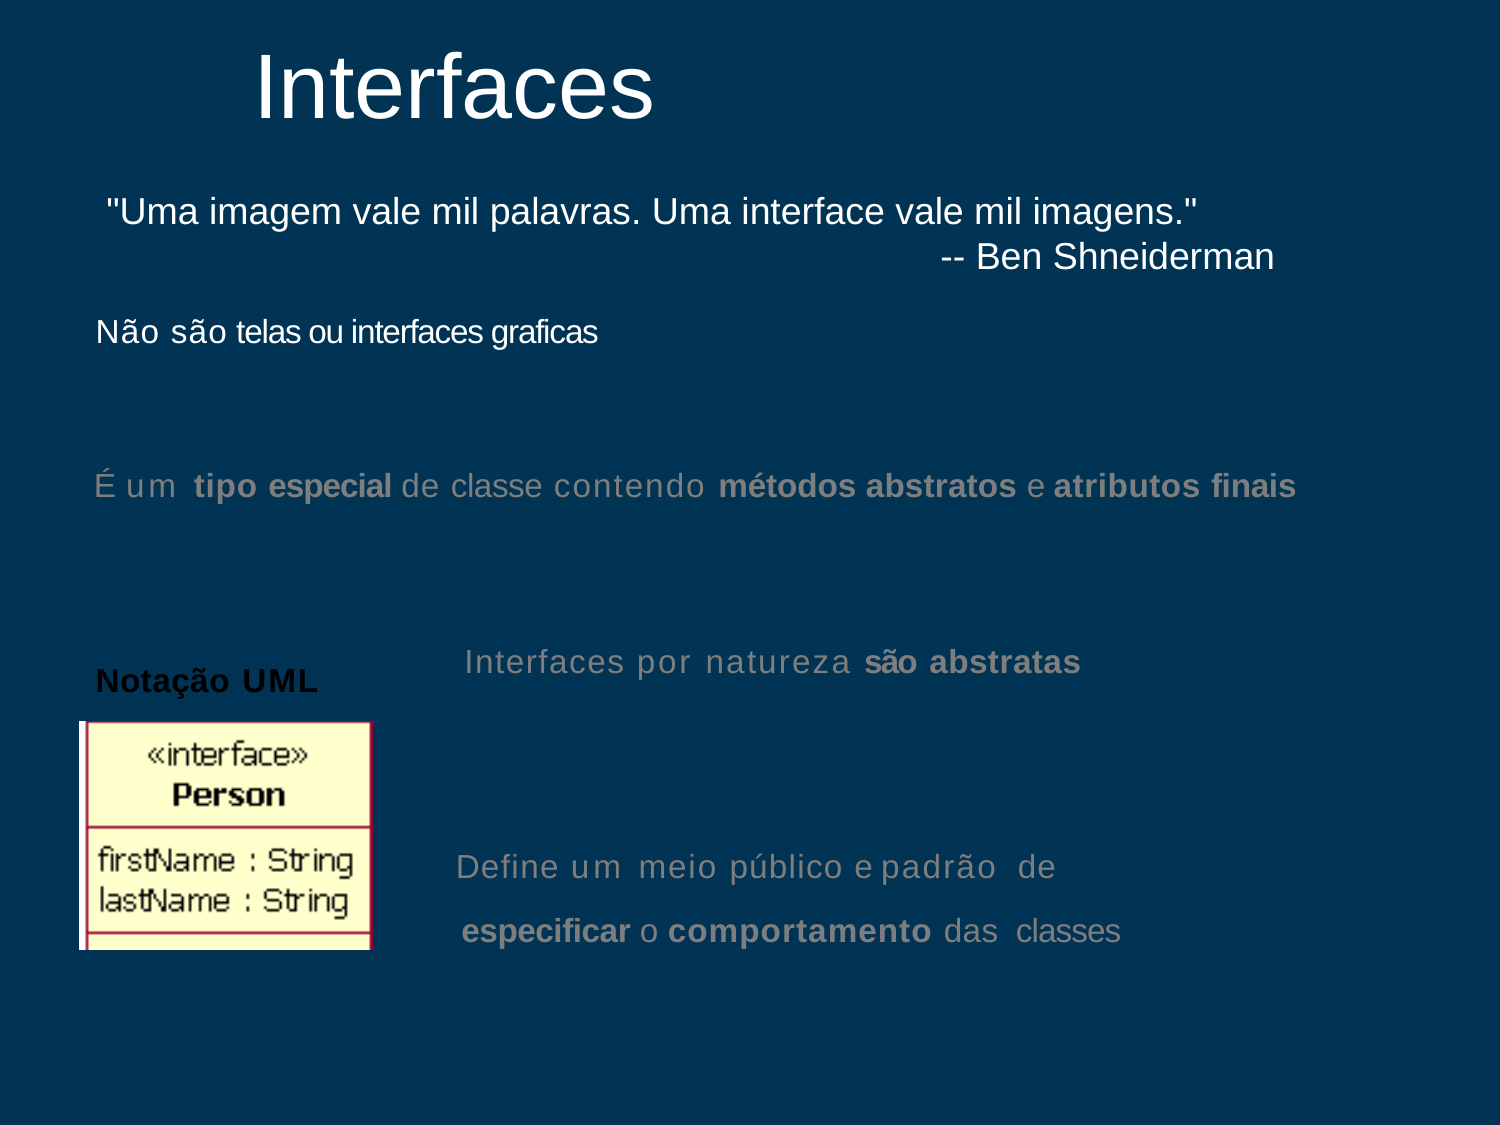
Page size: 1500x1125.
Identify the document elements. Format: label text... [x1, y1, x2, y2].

picture [79, 721, 373, 950]
title Interfaces [55, 0, 852, 177]
text_box É um tipo especial de classe contendo métodos abstratos e atributos finais [91, 462, 1446, 505]
text_box "Uma imagem vale mil palavras. Uma interface vale mil imagens." -- Ben Shneiderman [91, 179, 1417, 284]
text_box Notação UML [93, 657, 477, 700]
text_box Define um meio público e padrão de [453, 843, 1340, 885]
text_box Interfaces por natureza são abstratas [462, 638, 1320, 681]
text_box Não são telas ou interfaces graficas [93, 307, 893, 350]
text_box especificar o comportamento das classes [459, 906, 1334, 949]
